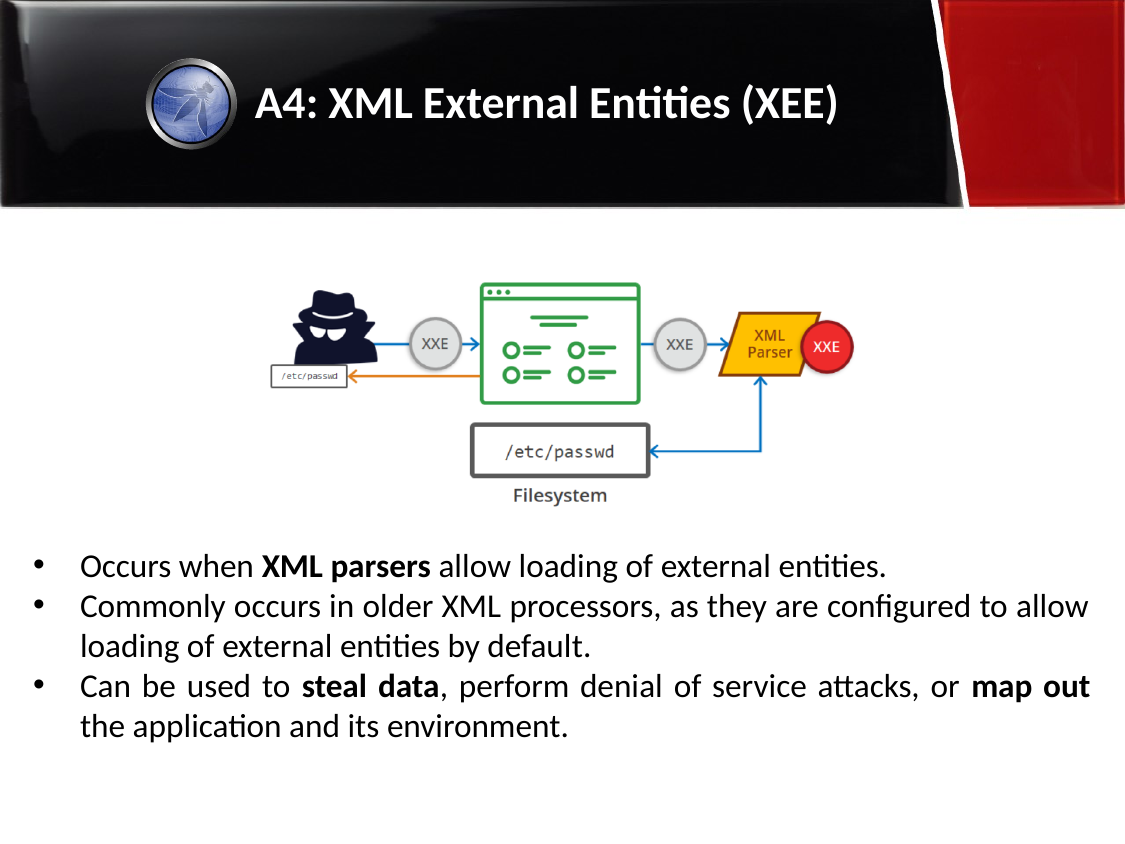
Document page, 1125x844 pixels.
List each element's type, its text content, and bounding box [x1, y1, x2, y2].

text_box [0, 58, 1049, 150]
picture [0, 0, 1125, 844]
text_box Occurs when XML parsers allow loading of external entities. Commonly occurs in older XML processors, as they are configured to allow loading of external entities by default. Can be used to steal data, perform denial of service attacks, or map out the application and its environment. [33, 184, 1091, 785]
